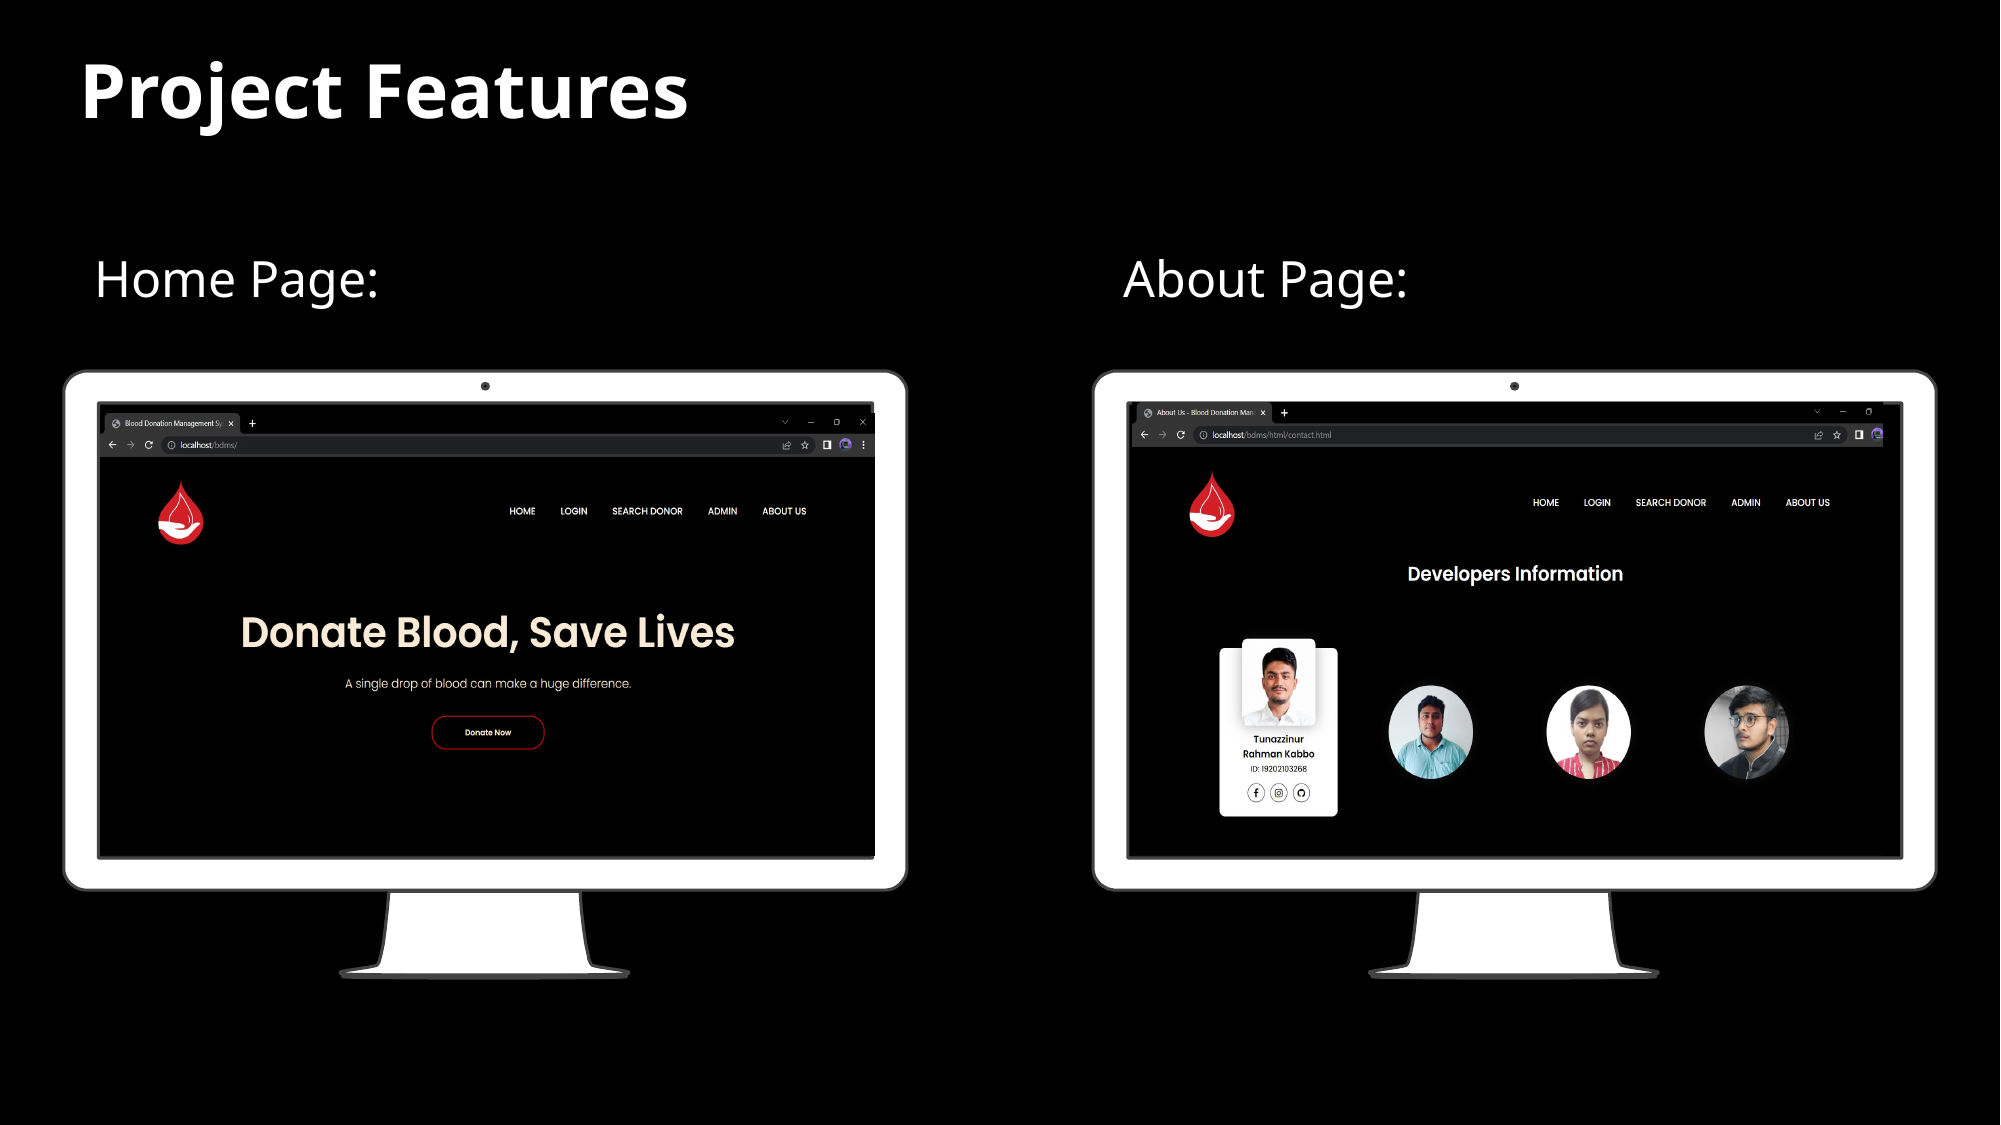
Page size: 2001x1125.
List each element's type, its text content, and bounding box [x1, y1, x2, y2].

text_box [1093, 370, 1937, 978]
text_box Project Features [64, 36, 795, 143]
text_box [63, 370, 907, 978]
picture [99, 412, 875, 857]
text_box Home Page: [79, 232, 893, 323]
text_box About Page: [1108, 232, 1542, 323]
picture [1108, 401, 1884, 857]
